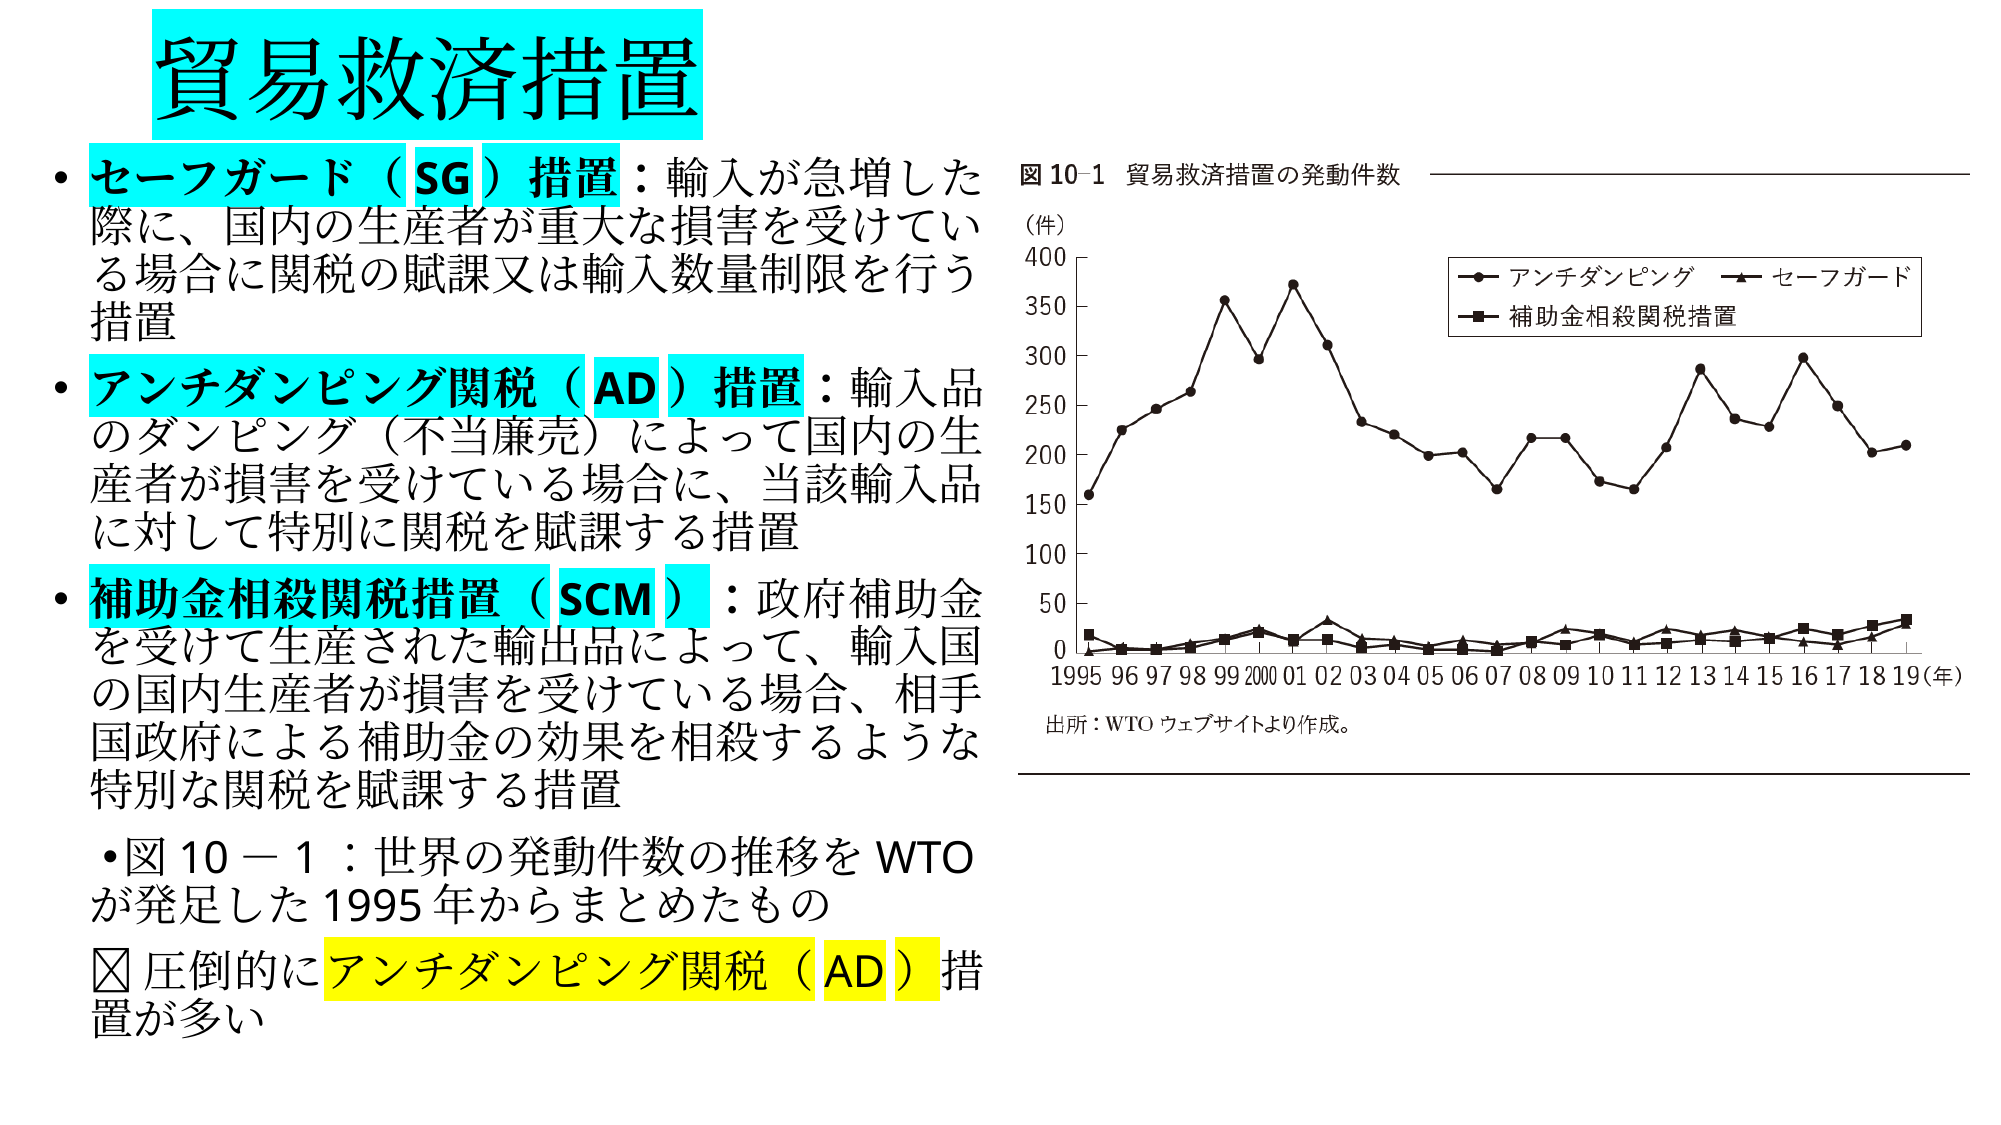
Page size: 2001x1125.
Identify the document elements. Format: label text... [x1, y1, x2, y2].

list セーフガード（SG）措置：輸入が急増した際に、国内の生産者が重大な損害を受けている場合に関税の賦課又は輸入数量制限を行う措置 アンチダンピング関税（AD）措置：輸入品のダンピング（不当廉売）によって国内の生産者が損害を受けている場合に、当該輸入品に対して特別に関税を賦課する措置 補助金相殺関税措置（SCM）：政府補助金を受けて生産された輸出品によって、輸入国の国内生産者が損害を受けている場合、相手国政府による補助金の効果を相殺するような特別な関税を賦課する措置 図10－1：世界の発動件数の推移をWTOが発足した1995年からまとめたもの 圧倒的にアンチダンピング関税（AD）措置が多い [38, 148, 1000, 1066]
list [999, 148, 1982, 805]
title 貿易救済措置 [137, 0, 1863, 148]
